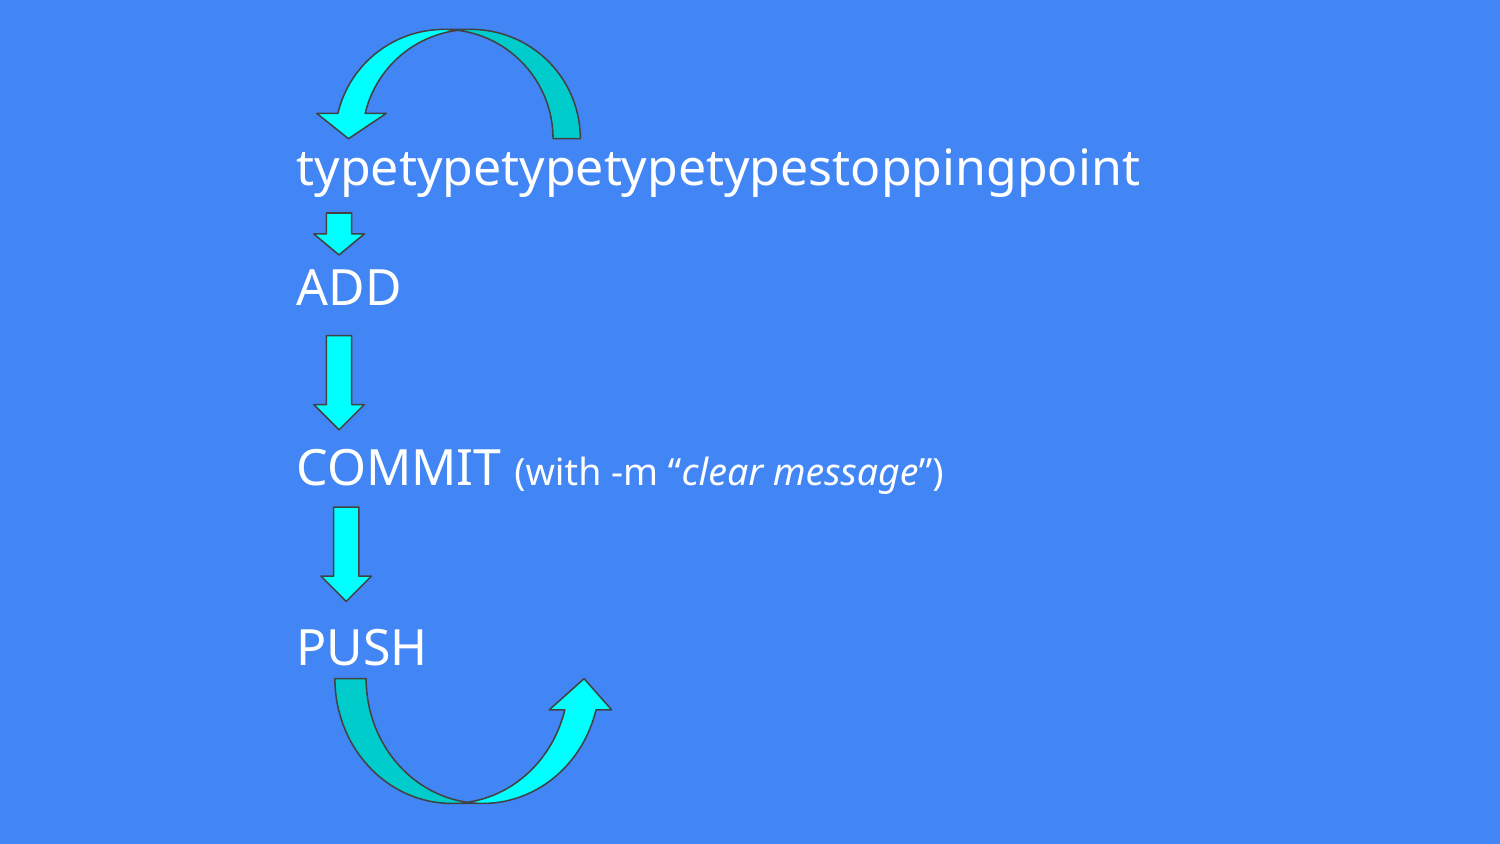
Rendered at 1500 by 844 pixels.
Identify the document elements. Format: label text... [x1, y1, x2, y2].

text_box [321, 507, 372, 602]
text_box [334, 678, 612, 804]
text_box [313, 213, 365, 255]
text_box [313, 335, 365, 430]
text_box typetypetypetypetypestoppingpoint ADD COMMIT (with -m “clear message”) PUSH [281, 120, 1259, 645]
text_box [316, 29, 581, 139]
